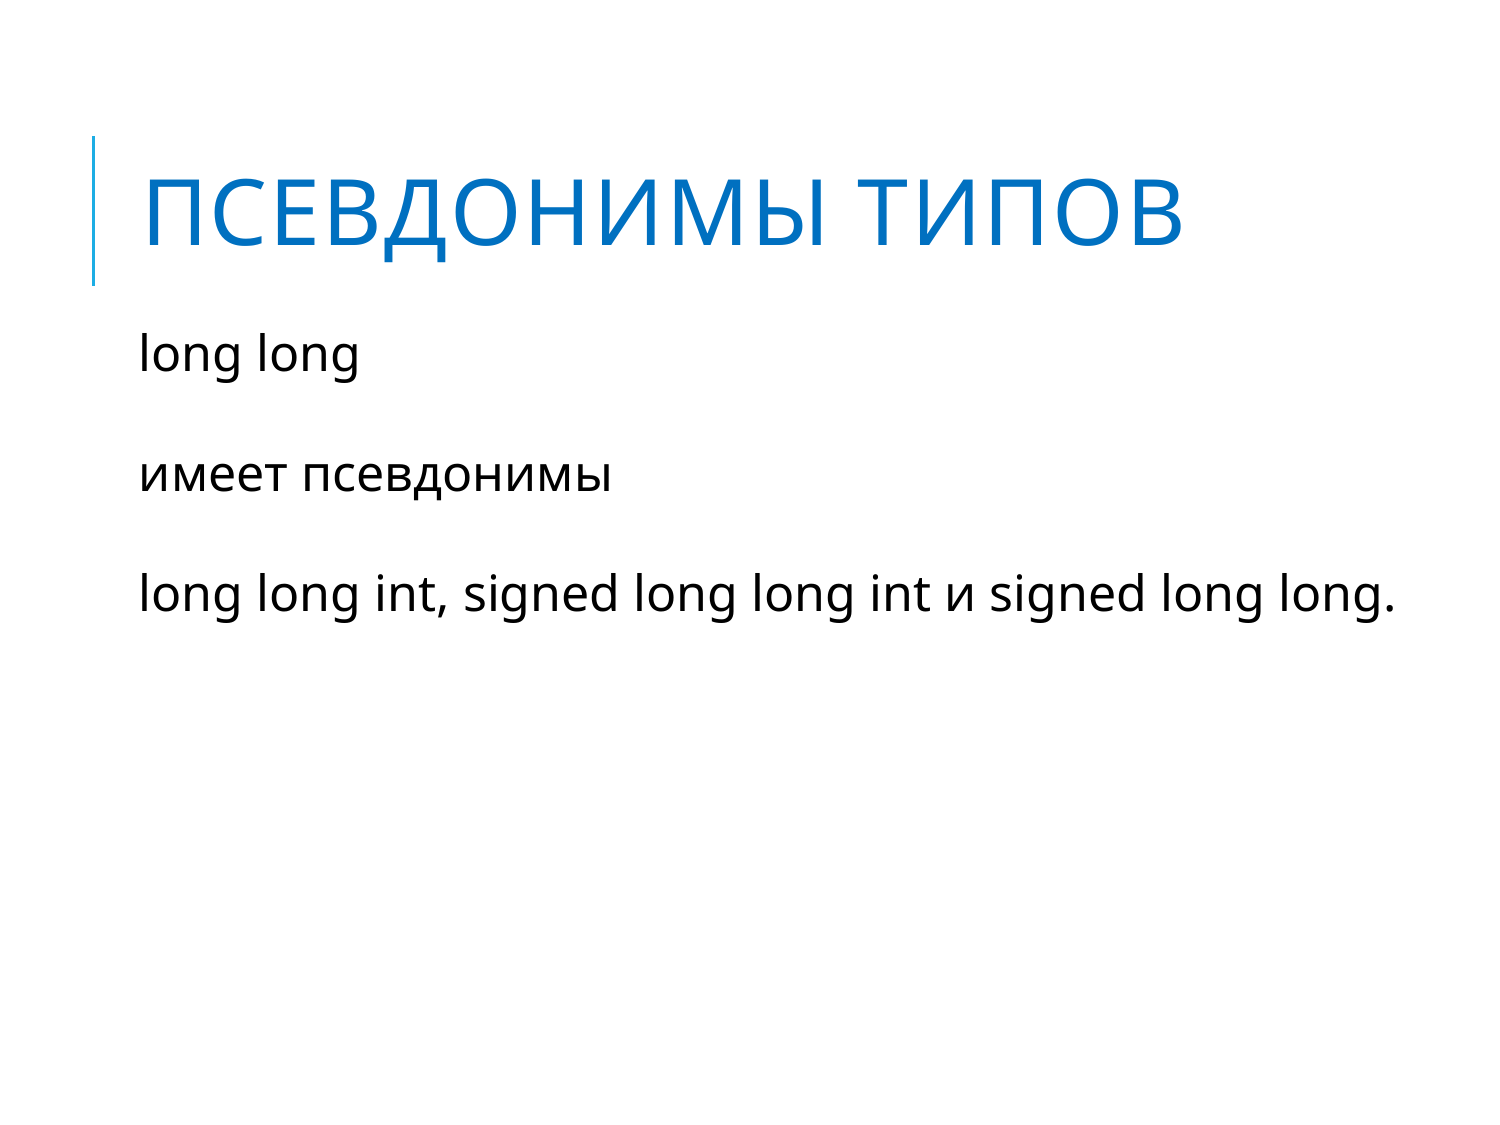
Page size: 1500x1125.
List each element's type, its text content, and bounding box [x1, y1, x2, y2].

text_box long long имеет псевдонимы long long int, signed long long int и signed long long. [124, 314, 1434, 630]
title Псевдонимы типов [126, 96, 1322, 314]
